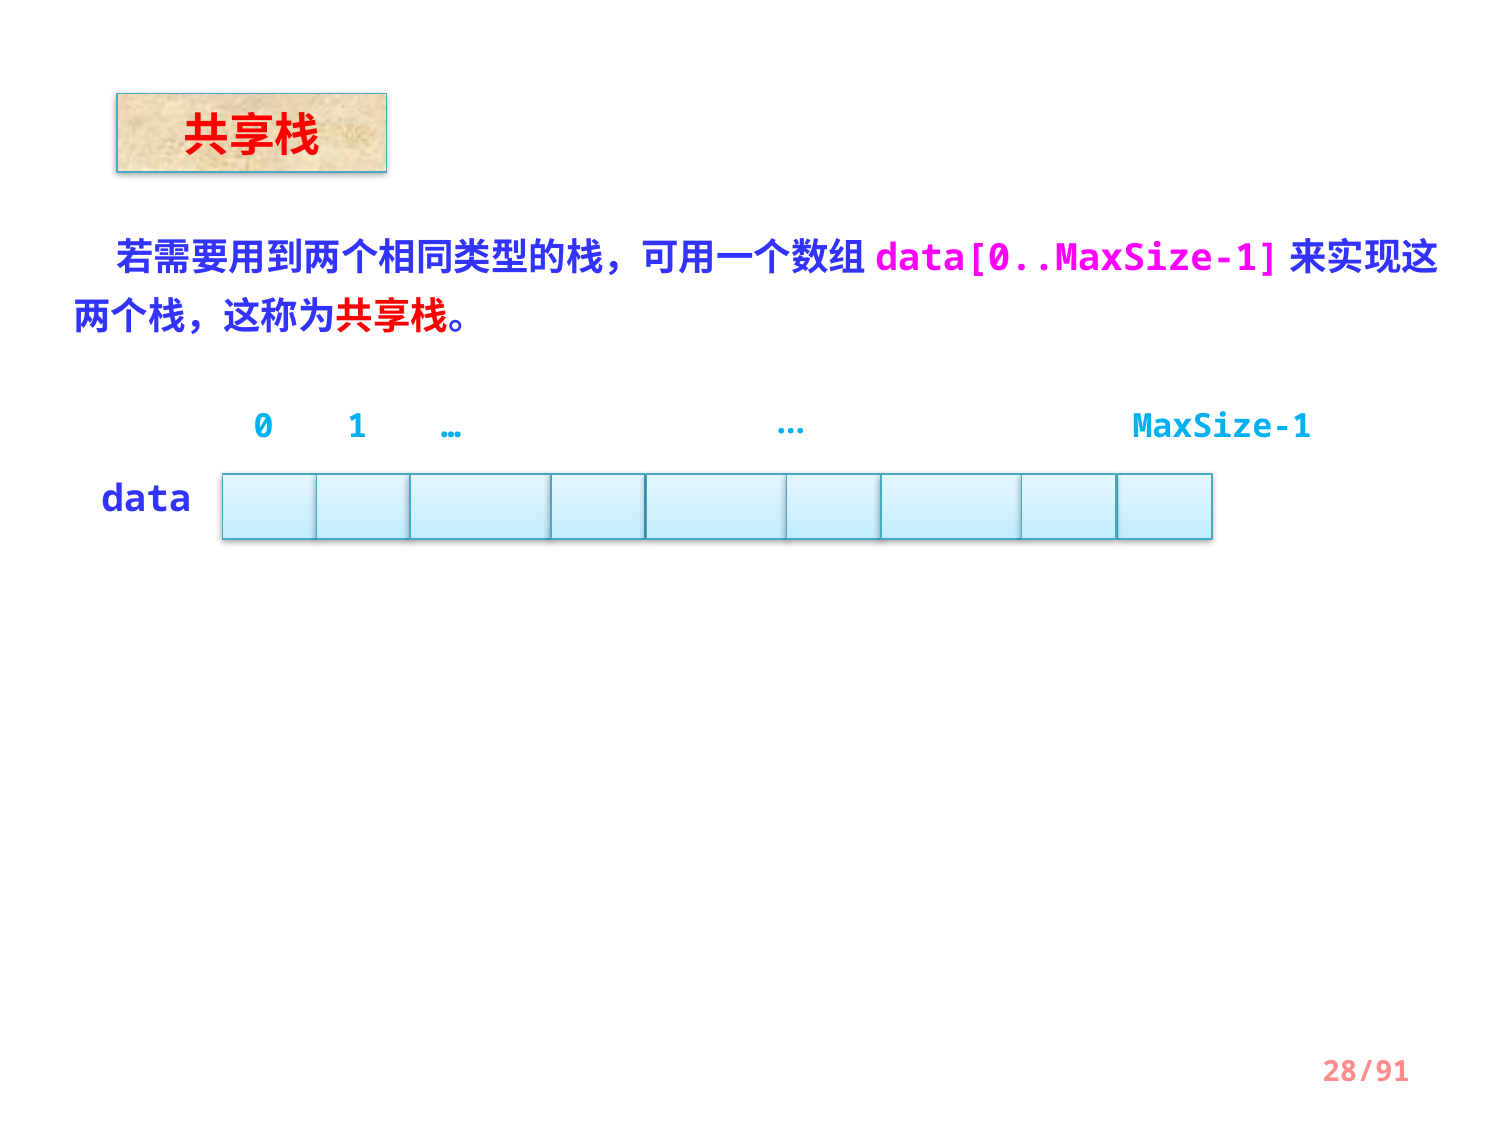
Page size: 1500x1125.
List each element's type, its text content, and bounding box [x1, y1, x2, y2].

text_box 若需要用到两个相同类型的栈，可用一个数组data[0..MaxSize-1]来实现这两个栈，这称为共享栈。 [58, 212, 1465, 344]
text_box [646, 473, 784, 540]
slide_number 28/91 [1074, 1042, 1425, 1103]
text_box [550, 473, 644, 540]
text_box [222, 473, 313, 540]
text_box [409, 473, 547, 540]
text_box [1021, 473, 1117, 540]
text_box 共享栈 [116, 93, 387, 173]
text_box [786, 473, 878, 540]
text_box … [761, 400, 821, 441]
text_box [1118, 473, 1213, 540]
text_box [880, 473, 1018, 540]
text_box [316, 473, 407, 540]
text_box MaxSize-1 [1122, 403, 1323, 444]
text_box data [93, 474, 200, 520]
text_box … [421, 403, 481, 444]
text_box 0 [234, 403, 293, 444]
text_box 1 [328, 403, 387, 444]
